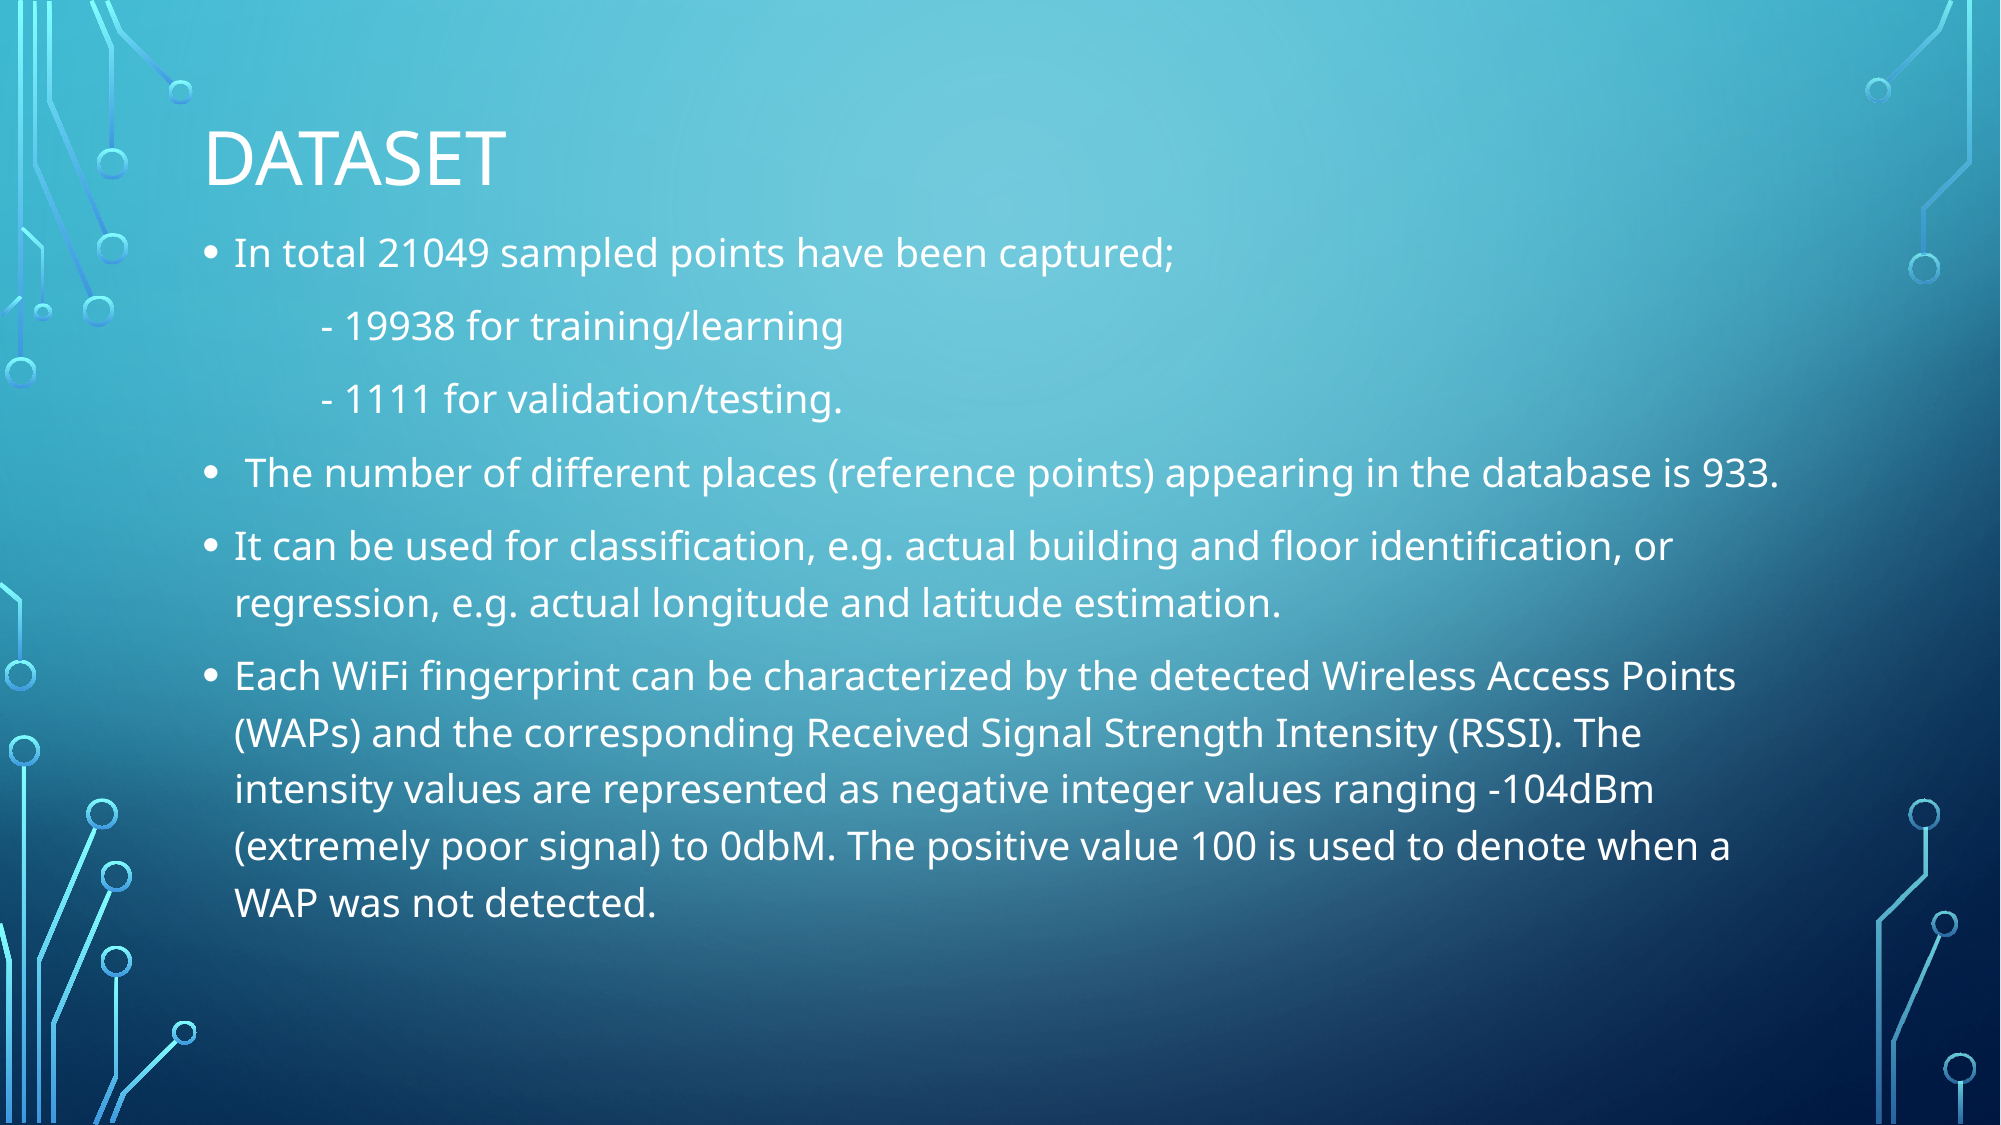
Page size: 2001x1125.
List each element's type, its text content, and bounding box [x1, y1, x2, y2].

list In total 21049 sampled points have been captured; - 19938 for training/learning - 1111 for validation/testing. The number of different places (reference points) appearing in the database is 933. It can be used for classification, e.g. actual building and floor identification, or regression, e.g. actual longitude and latitude estimation. Each WiFi fingerprint can be characterized by the detected Wireless Access Points (WAPs) and the corresponding Received Signal Strength Intensity (RSSI). The intensity values are represented as negative integer values ranging -104dBm (extremely poor signal) to 0dbM. The positive value 100 is used to denote when a WAP was not detected. [187, 210, 1813, 950]
title DataSET [187, 101, 1813, 210]
